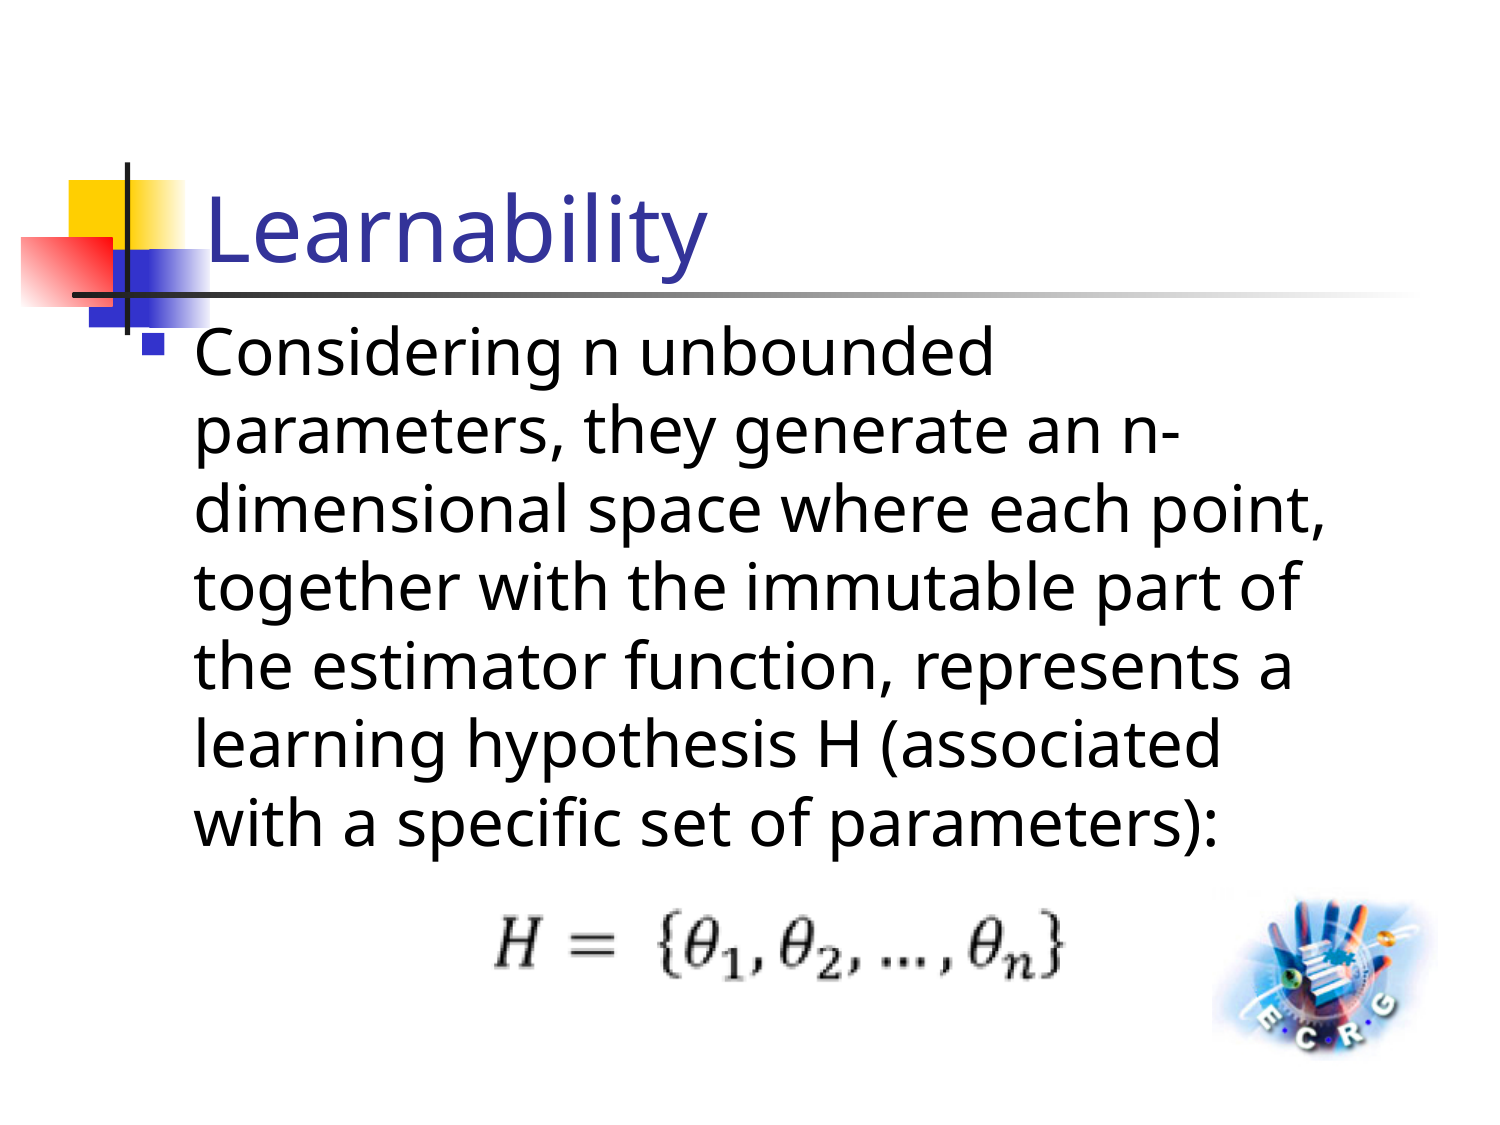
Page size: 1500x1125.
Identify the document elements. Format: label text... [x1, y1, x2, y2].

picture [442, 869, 1108, 1008]
list Considering n unbounded parameters, they generate an n-dimensional space where each point, together with the immutable part of the estimator function, represents a learning hypothesis H (associated with a specific set of parameters): [123, 302, 1388, 870]
title Learnability [188, 101, 1468, 289]
picture [1212, 862, 1438, 1088]
